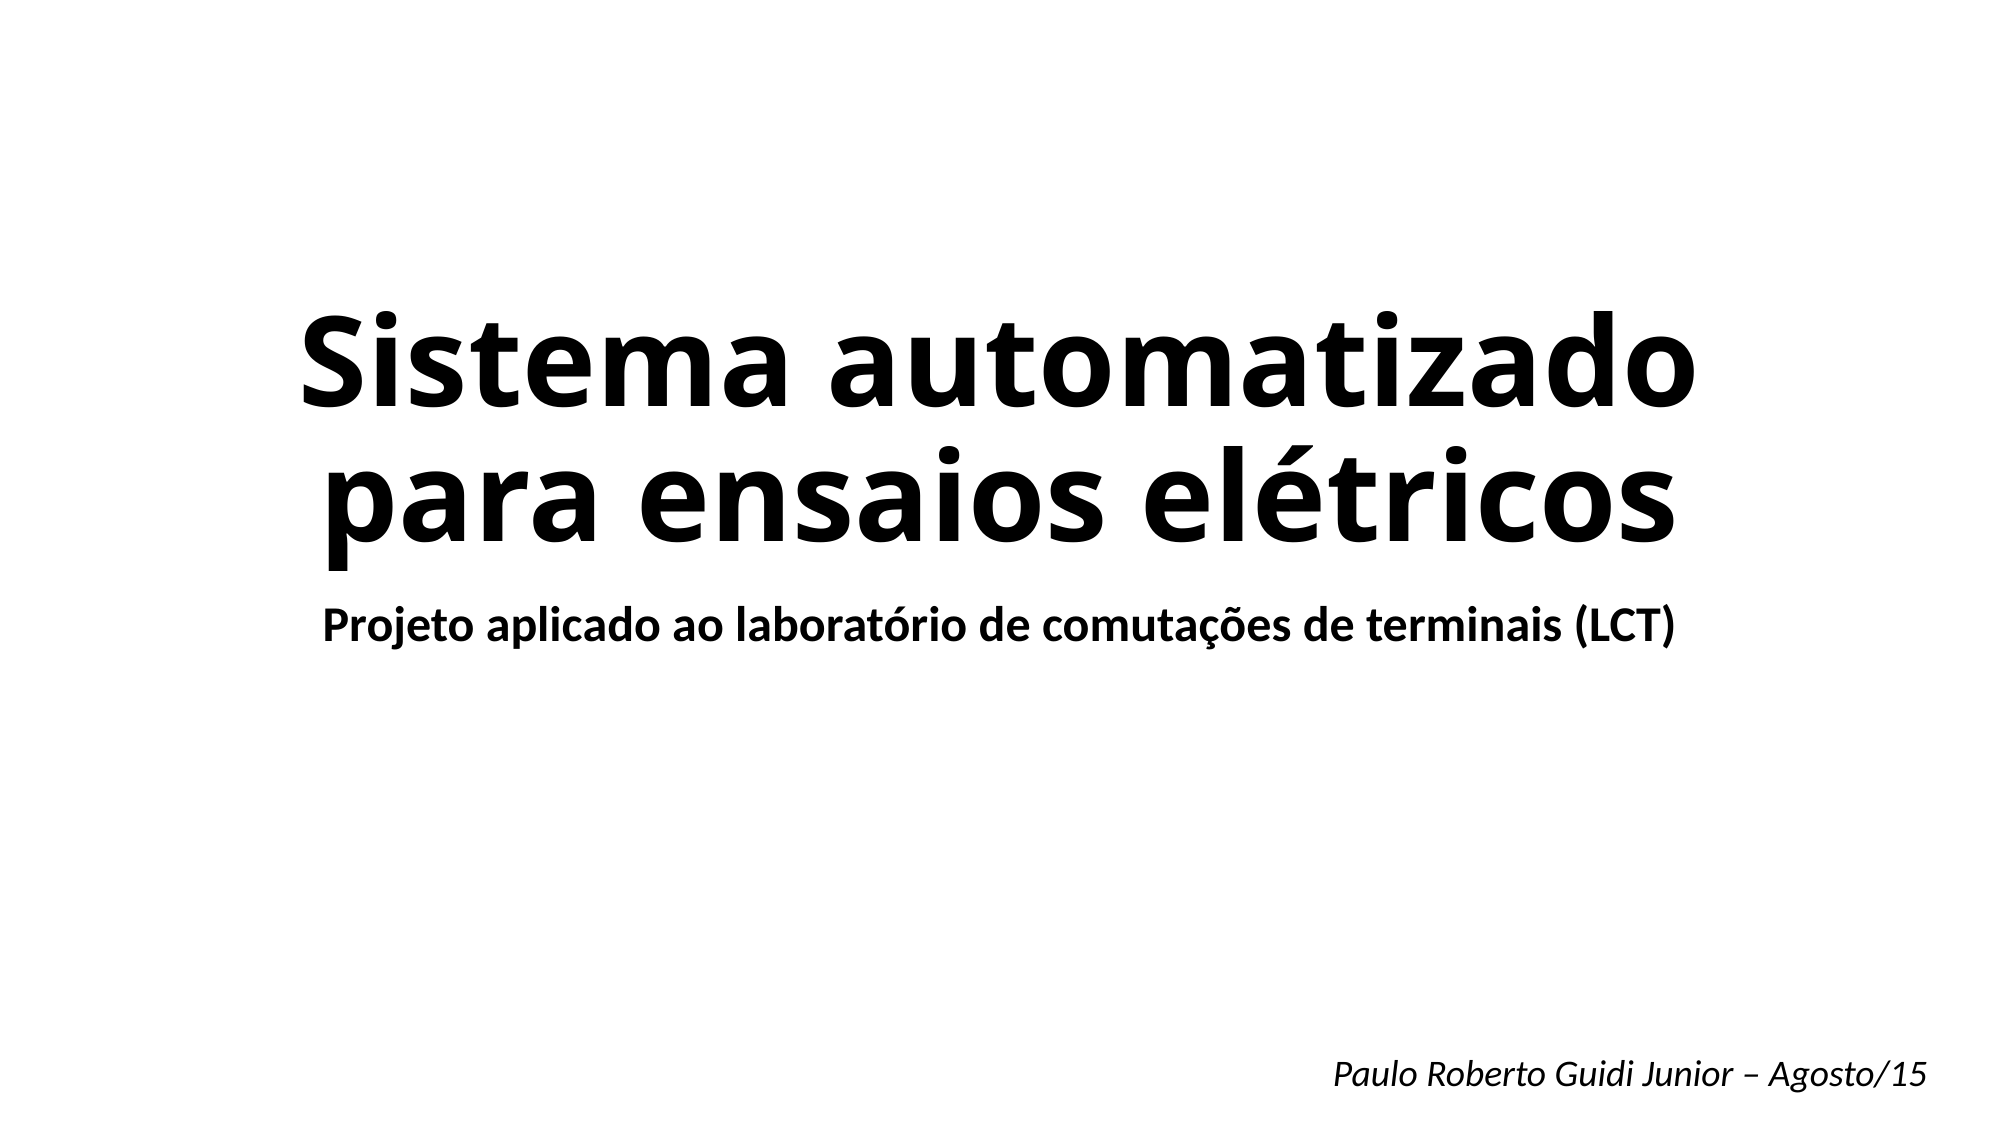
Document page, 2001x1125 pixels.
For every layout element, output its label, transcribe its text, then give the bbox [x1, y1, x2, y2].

subtitle Projeto aplicado ao laboratório de comutações de terminais (LCT) [249, 590, 1750, 863]
text_box Paulo Roberto Guidi Junior – Agosto/15 [1318, 1041, 1943, 1102]
title Sistema automatizado para ensaios elétricos [249, 184, 1750, 576]
